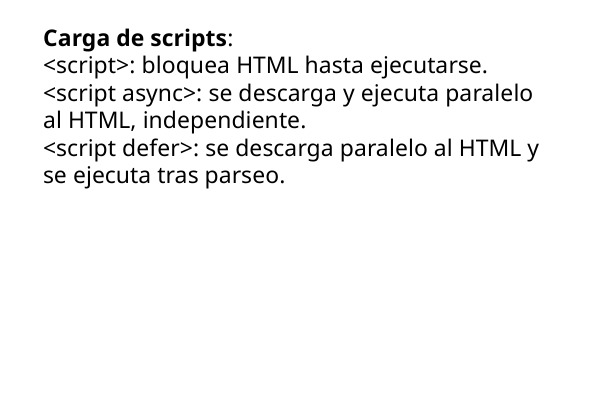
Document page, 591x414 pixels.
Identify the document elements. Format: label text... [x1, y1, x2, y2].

text_box Carga de scripts: <script>: bloquea HTML hasta ejecutarse. <script async>: se descarga y ejecuta paralelo al HTML, independiente. <script defer>: se descarga paralelo al HTML y se ejecuta tras parseo. [28, 16, 571, 196]
